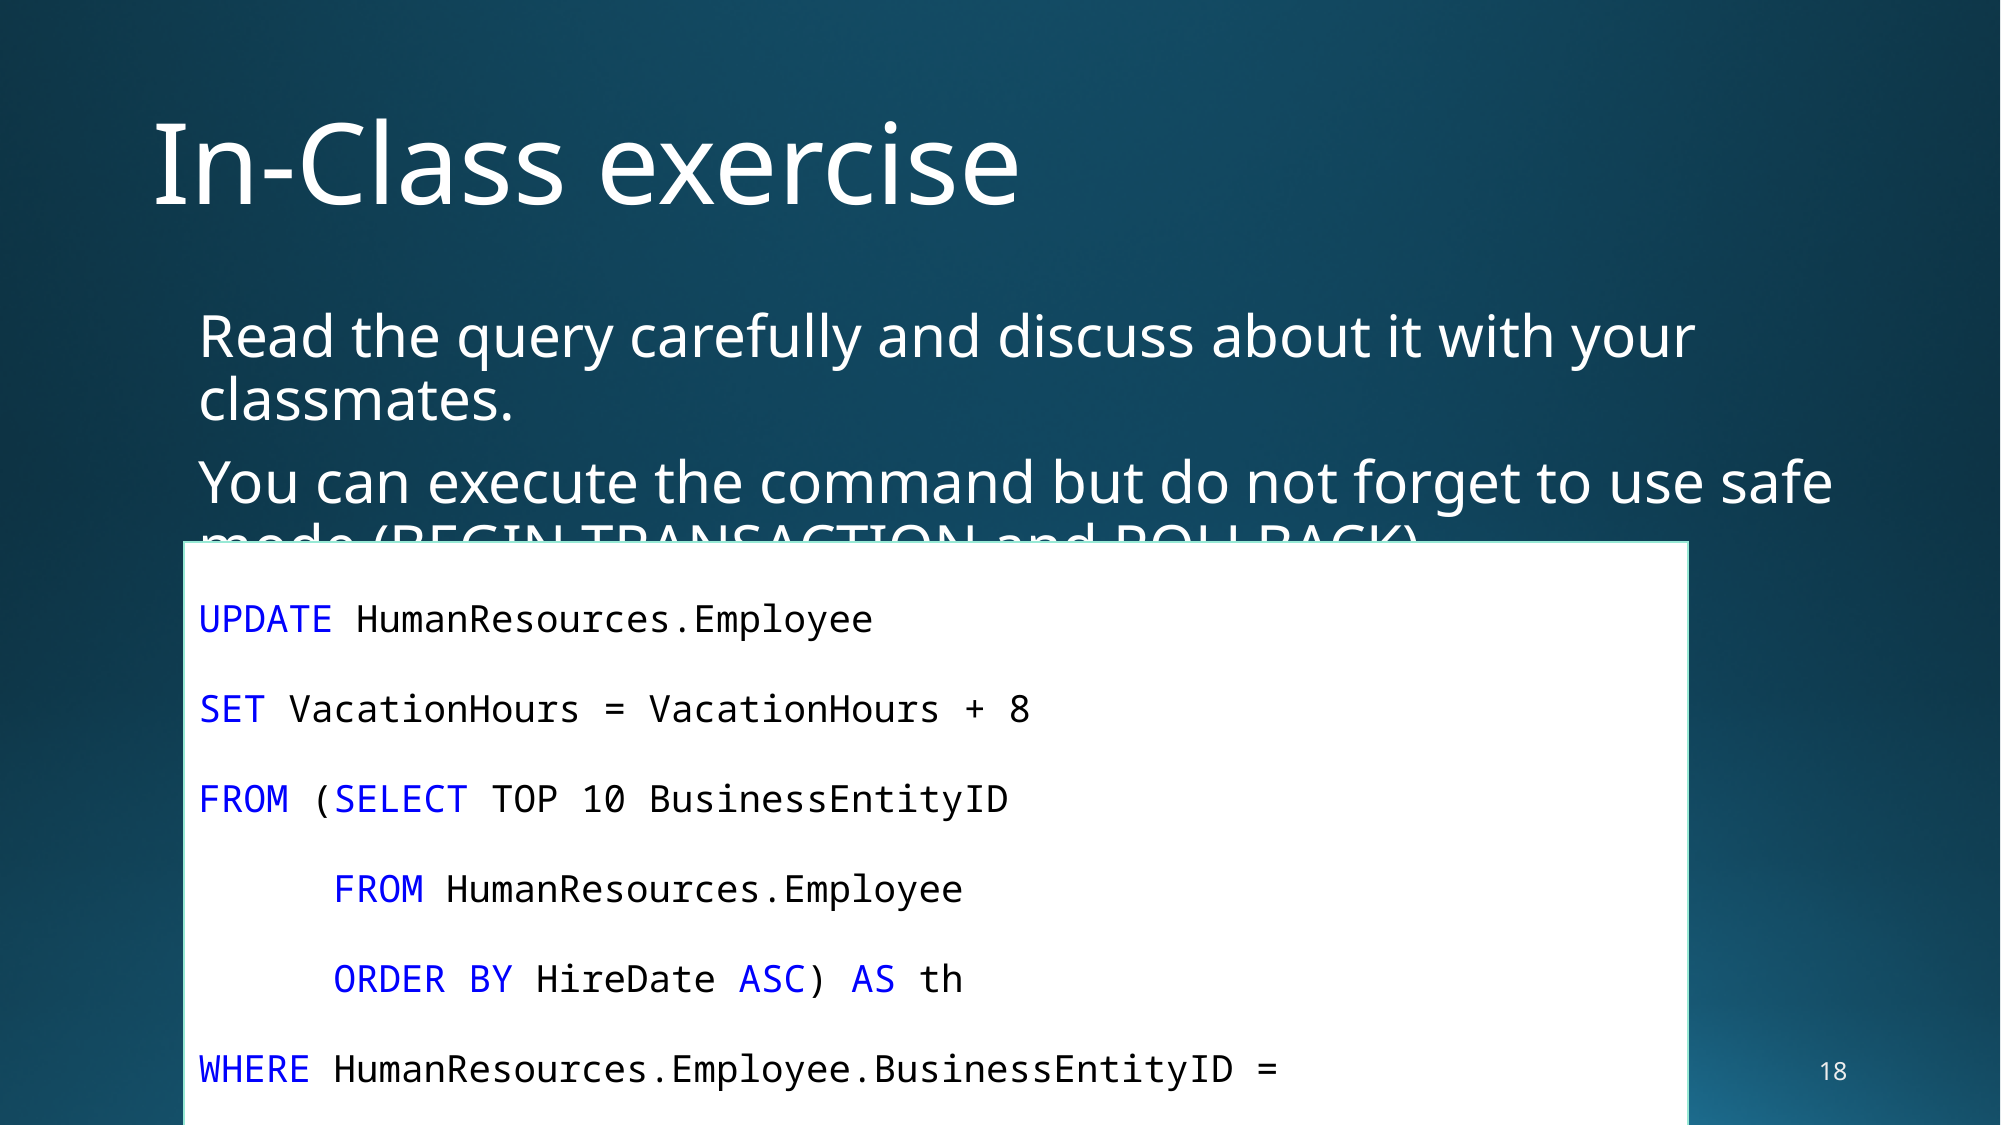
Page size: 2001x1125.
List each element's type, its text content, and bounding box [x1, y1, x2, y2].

list Read the query carefully and discuss about it with your classmates. You can execute the command but do not forget to use safe mode (BEGIN TRANSACTION and ROLLBACK). [183, 299, 1863, 1014]
text_box UPDATE HumanResources.Employee SET VacationHours = VacationHours + 8 FROM (SELECT TOP 10 BusinessEntityID FROM HumanResources.Employee ORDER BY HireDate ASC) AS th WHERE HumanResources.Employee.BusinessEntityID = th.BusinessEntityID; [183, 541, 1689, 1125]
title In-Class exercise [137, 59, 1863, 278]
picture [0, 0, 2001, 1125]
slide_number 18 [1689, 1042, 1863, 1103]
